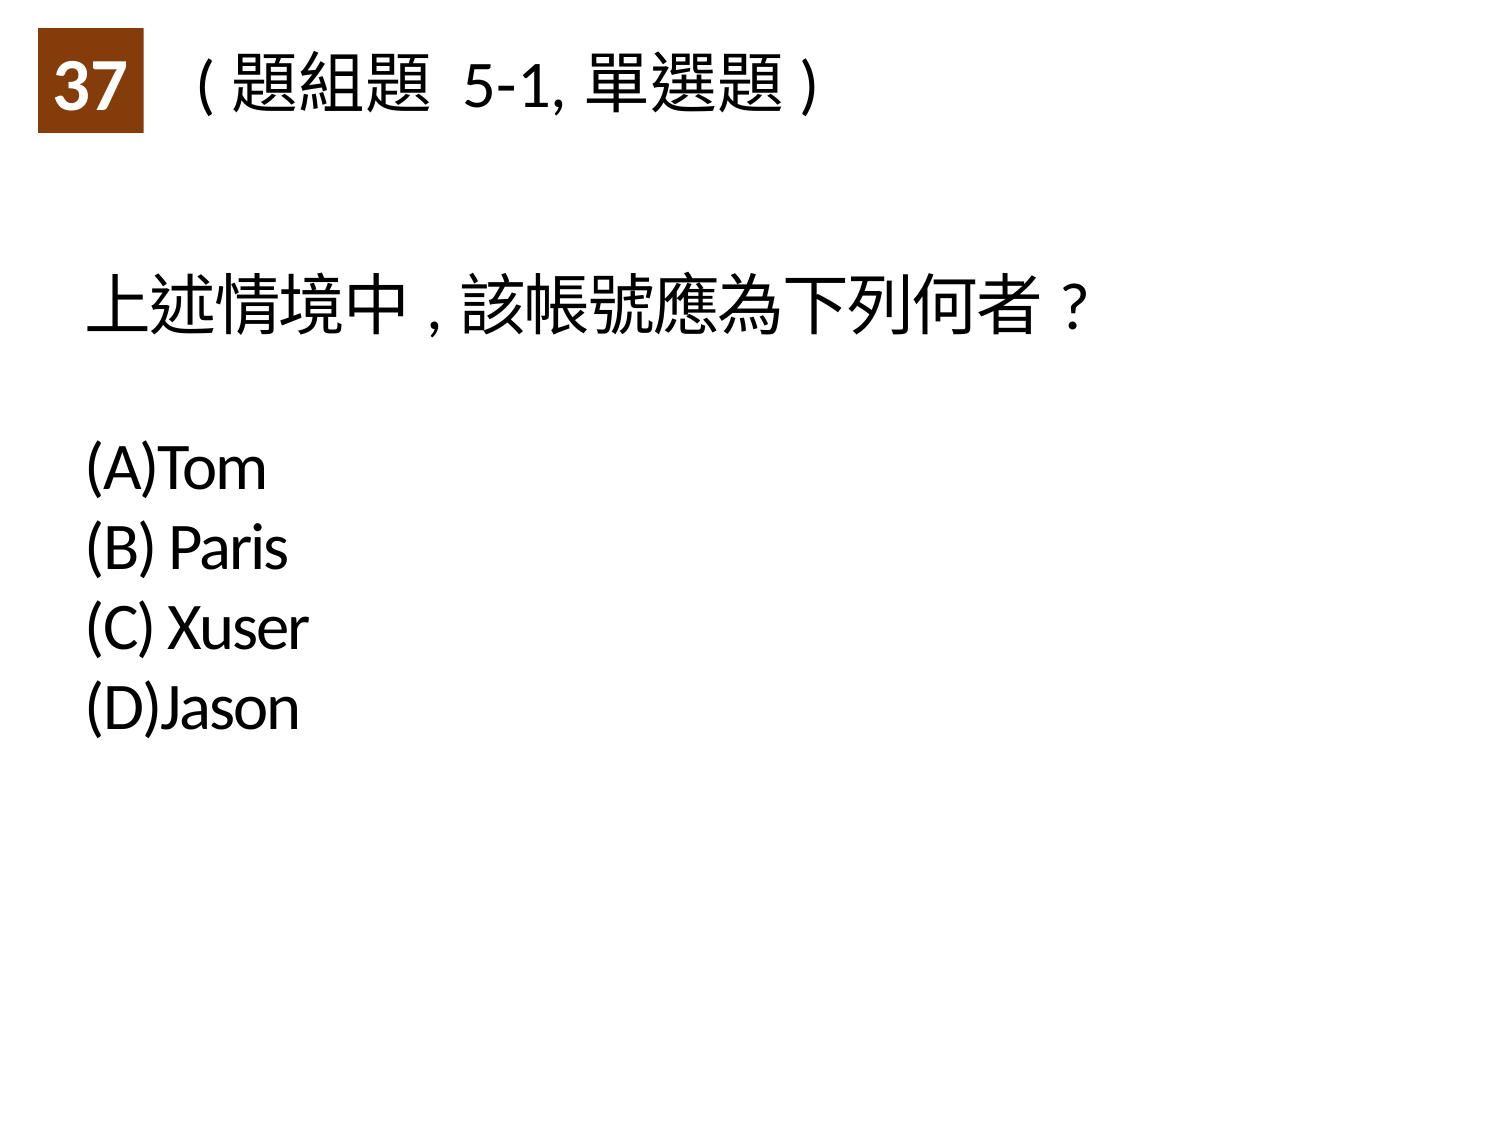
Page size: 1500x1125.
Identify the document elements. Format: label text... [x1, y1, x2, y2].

text_box (題組題 5-1,單選題) [180, 33, 835, 128]
text_box 上述情境中,該帳號應為下列何者? (A)Tom (B) Paris (C) Xuser (D)Jason [70, 255, 1424, 751]
text_box 37 [38, 28, 144, 133]
